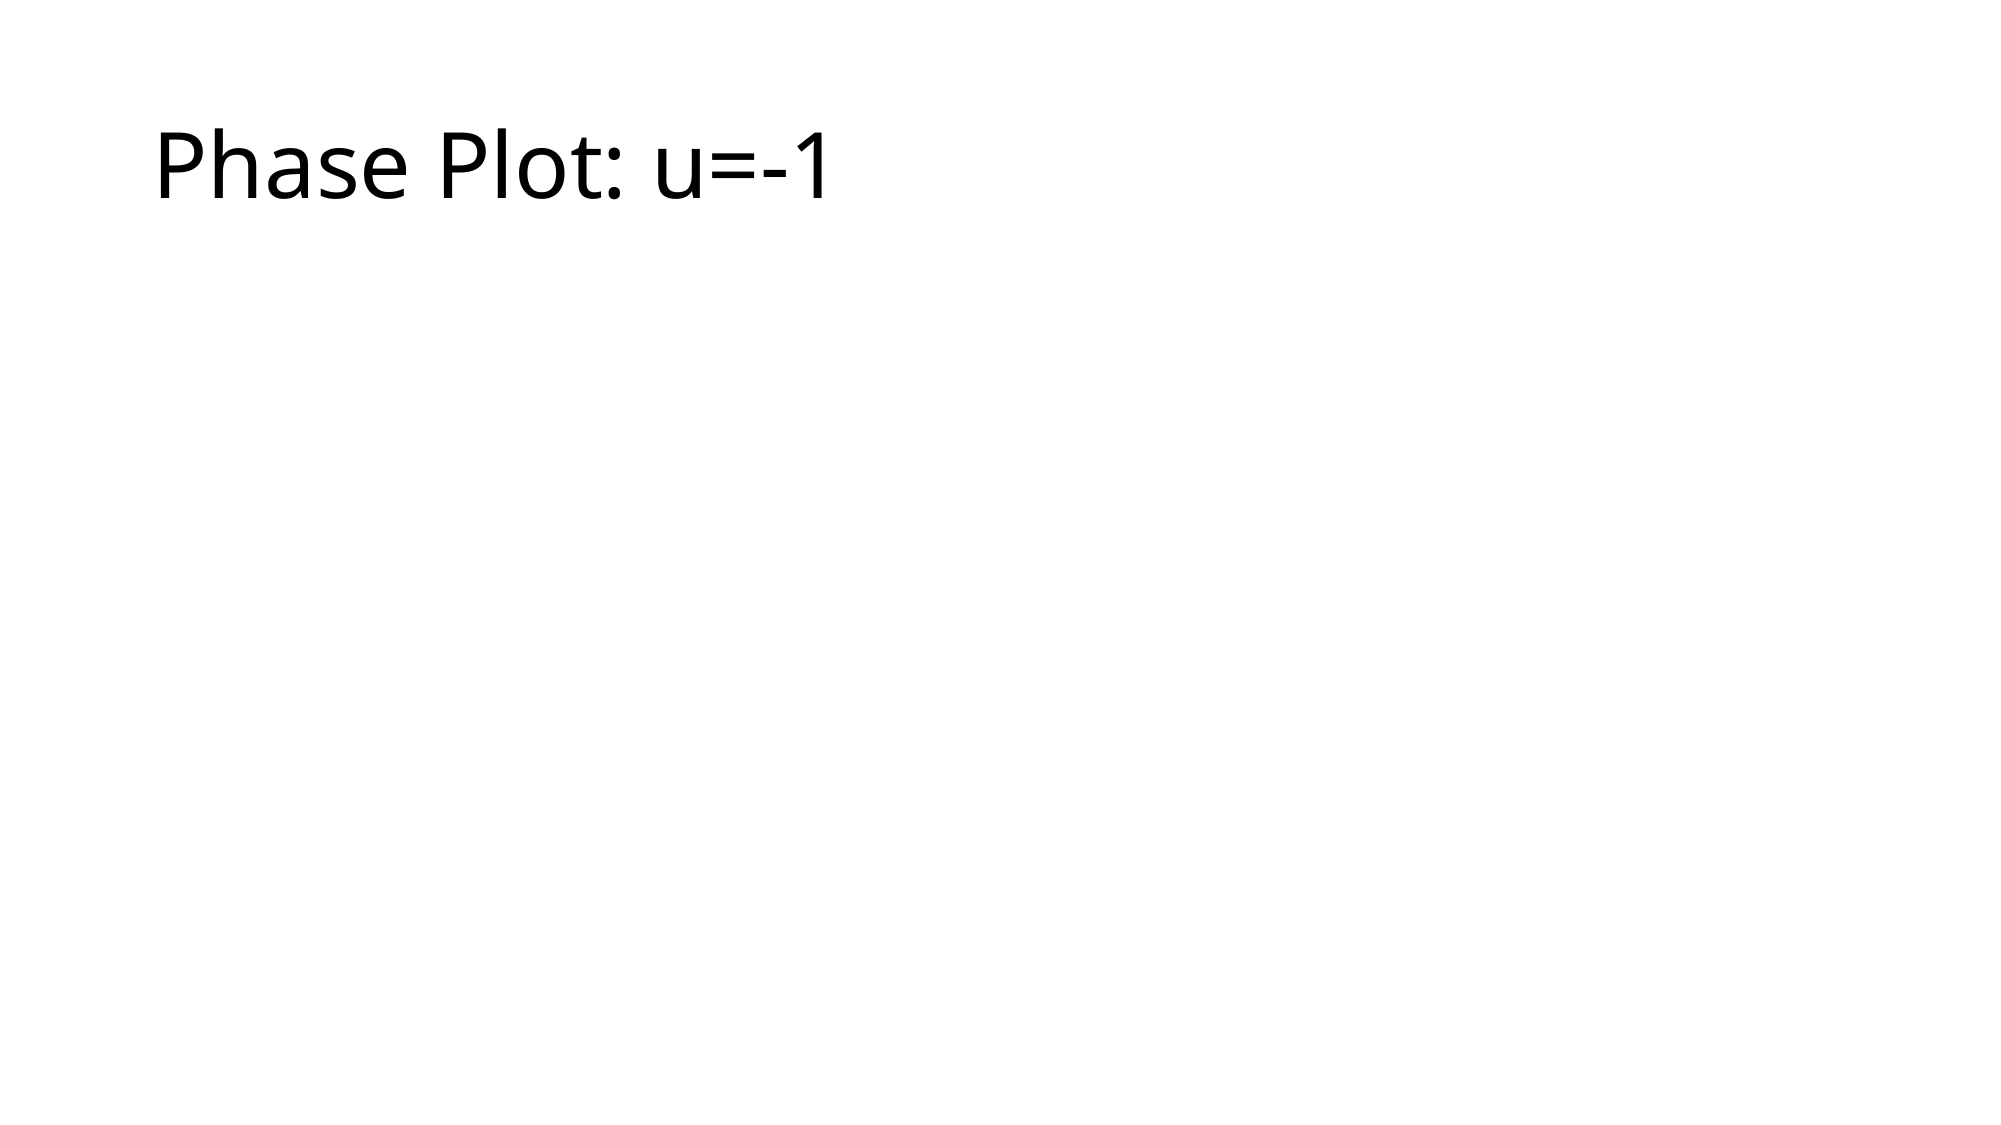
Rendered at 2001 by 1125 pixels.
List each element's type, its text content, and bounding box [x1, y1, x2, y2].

title Phase Plot: u=-1 [137, 59, 1863, 278]
